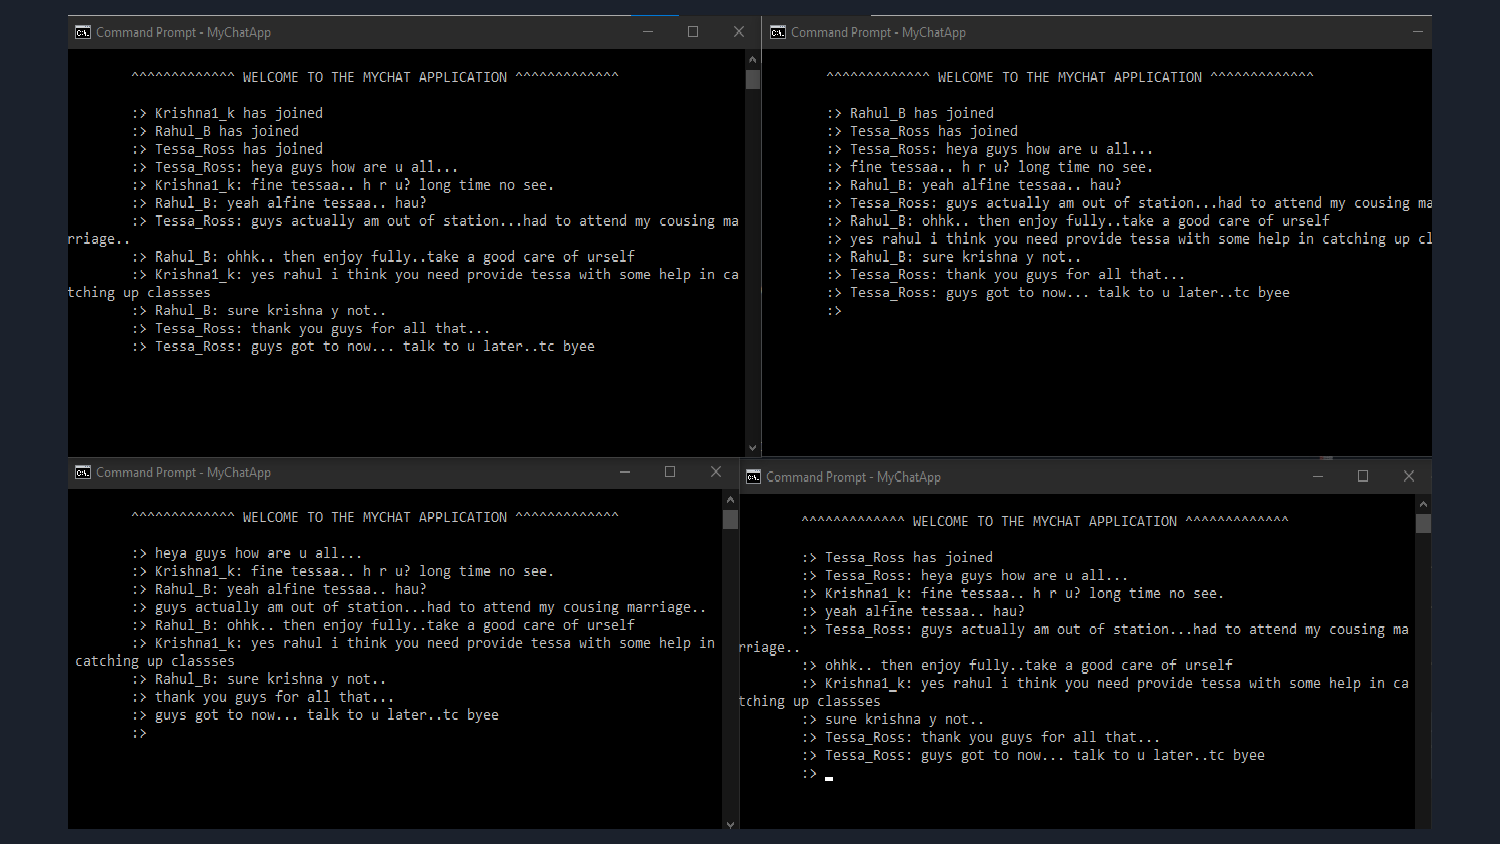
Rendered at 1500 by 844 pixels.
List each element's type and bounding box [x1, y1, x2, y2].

picture [67, 15, 1433, 829]
